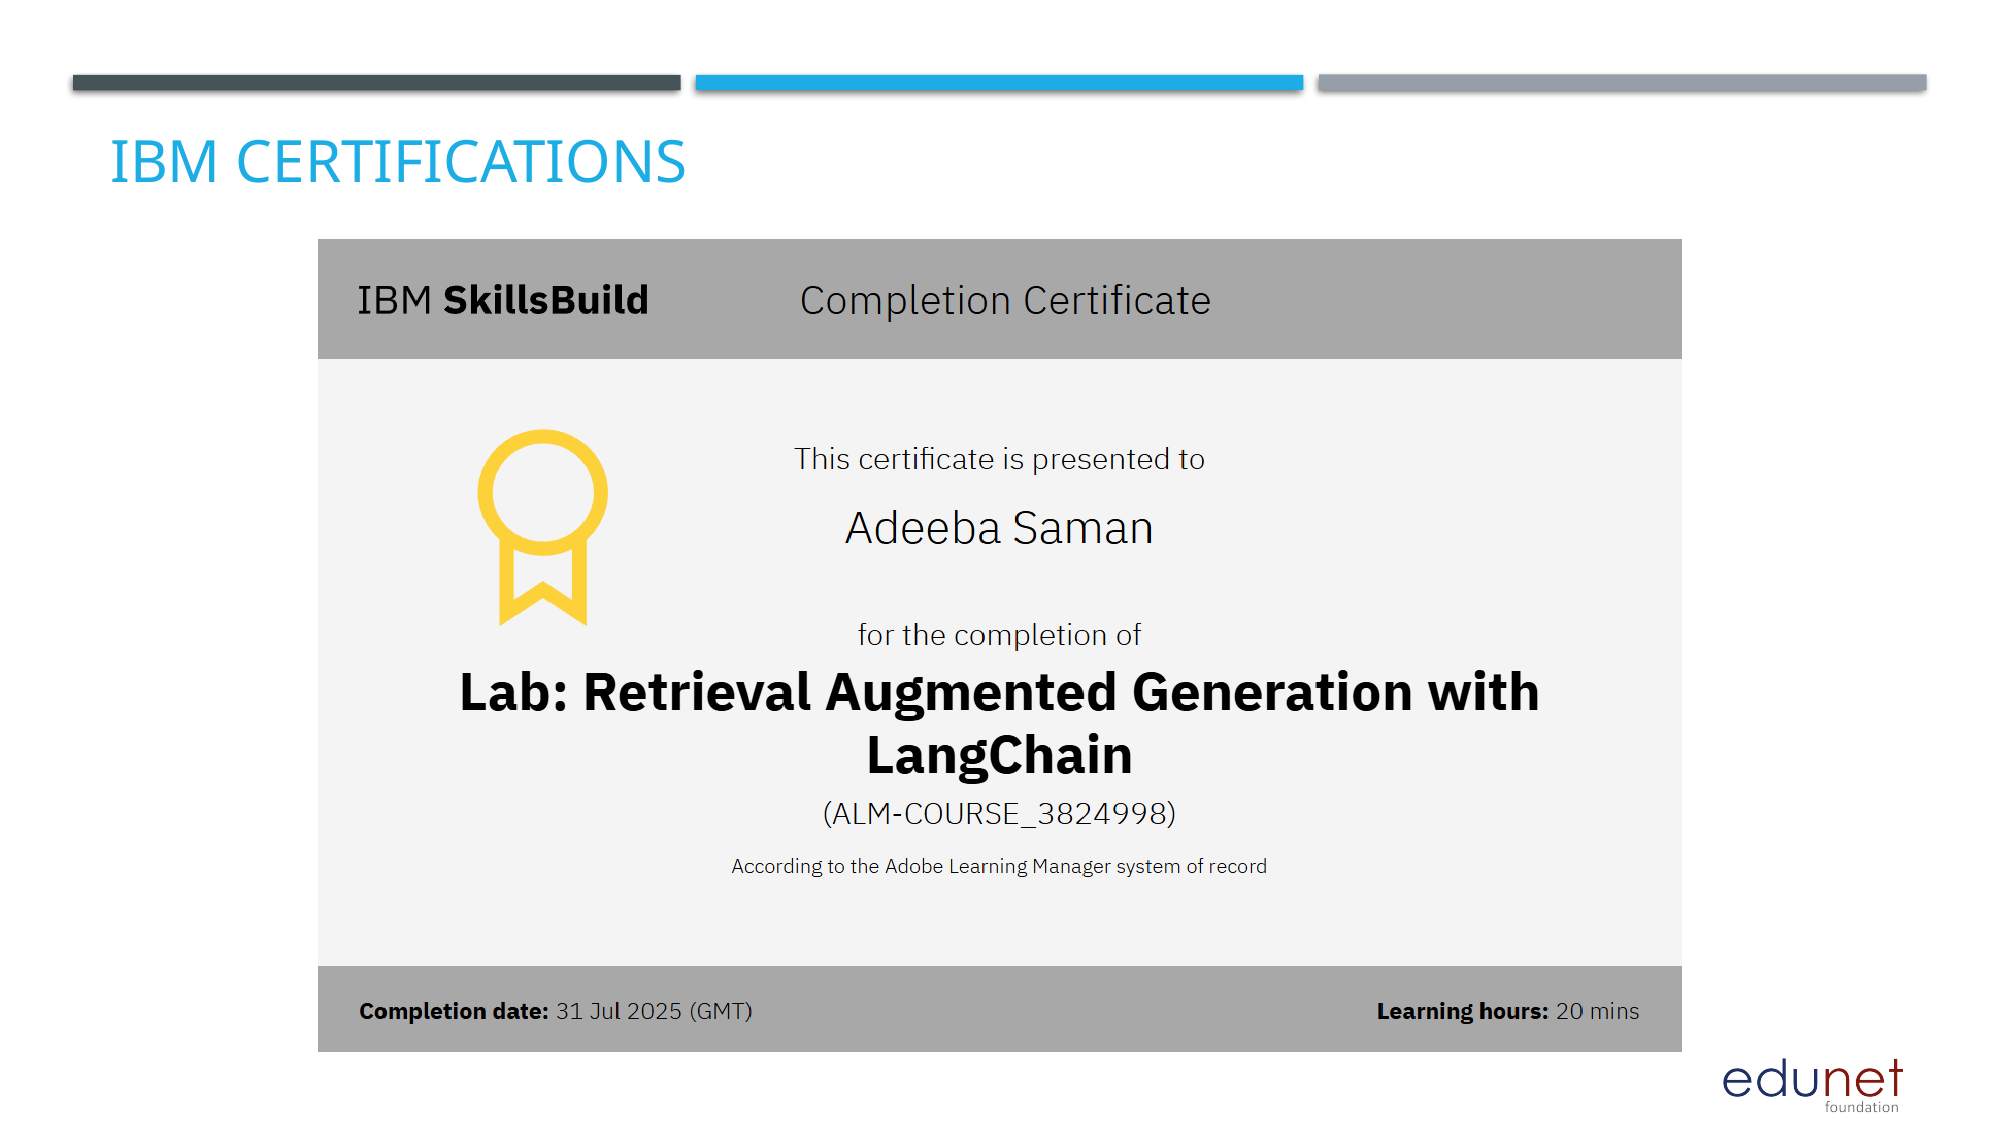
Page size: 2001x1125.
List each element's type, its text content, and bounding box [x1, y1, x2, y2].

picture [1719, 1056, 1905, 1116]
title IBM Certifications [95, 115, 1905, 203]
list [317, 239, 1683, 1053]
